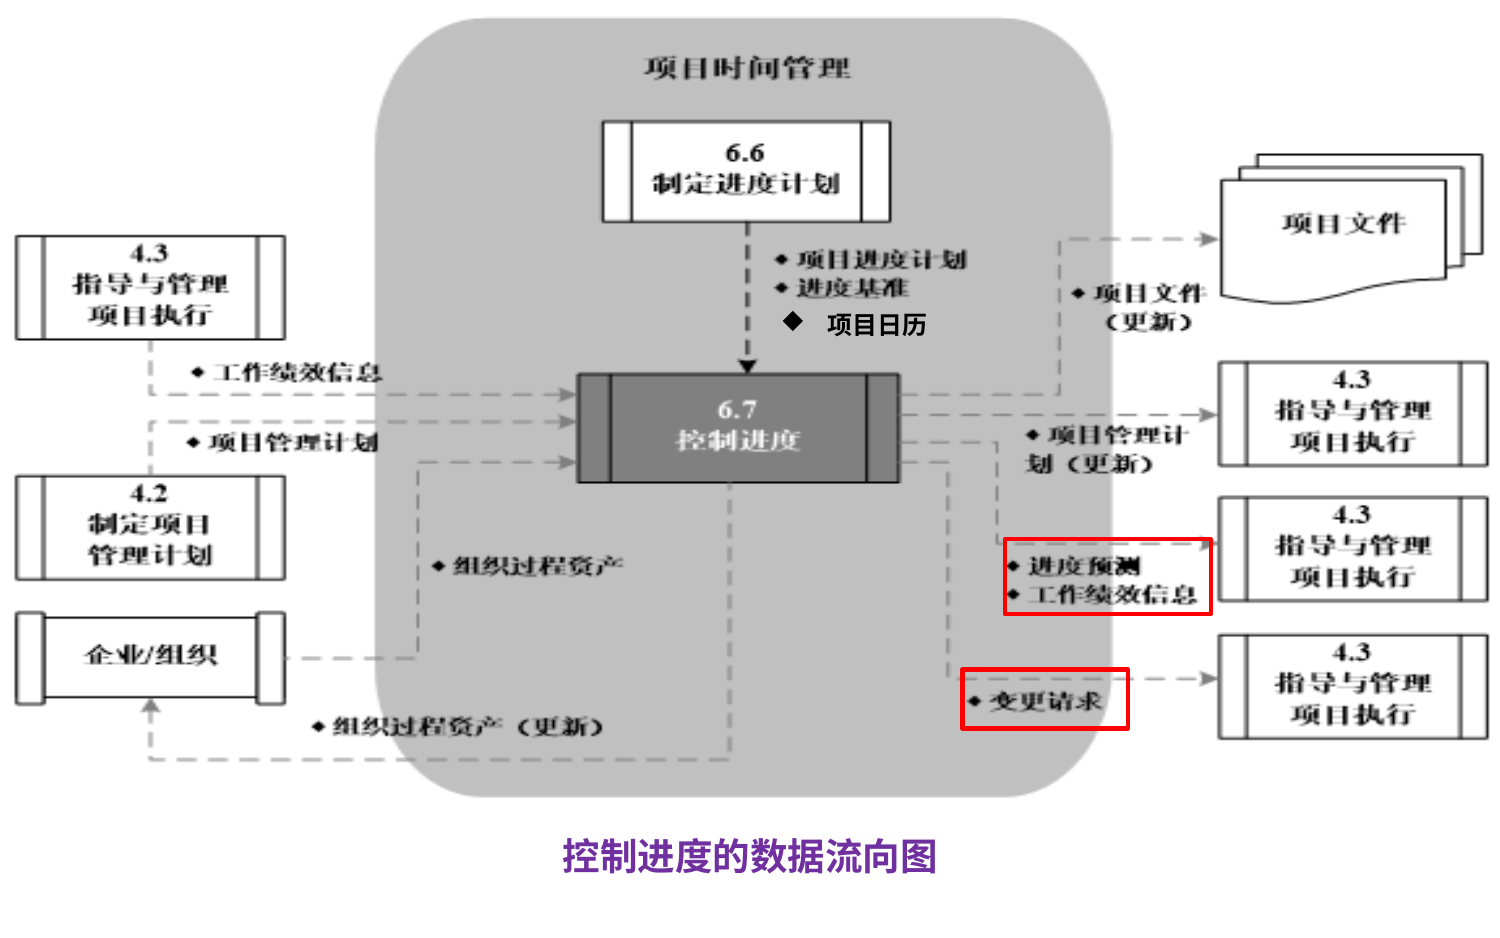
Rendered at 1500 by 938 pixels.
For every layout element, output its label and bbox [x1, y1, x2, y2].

picture [0, 9, 1500, 804]
